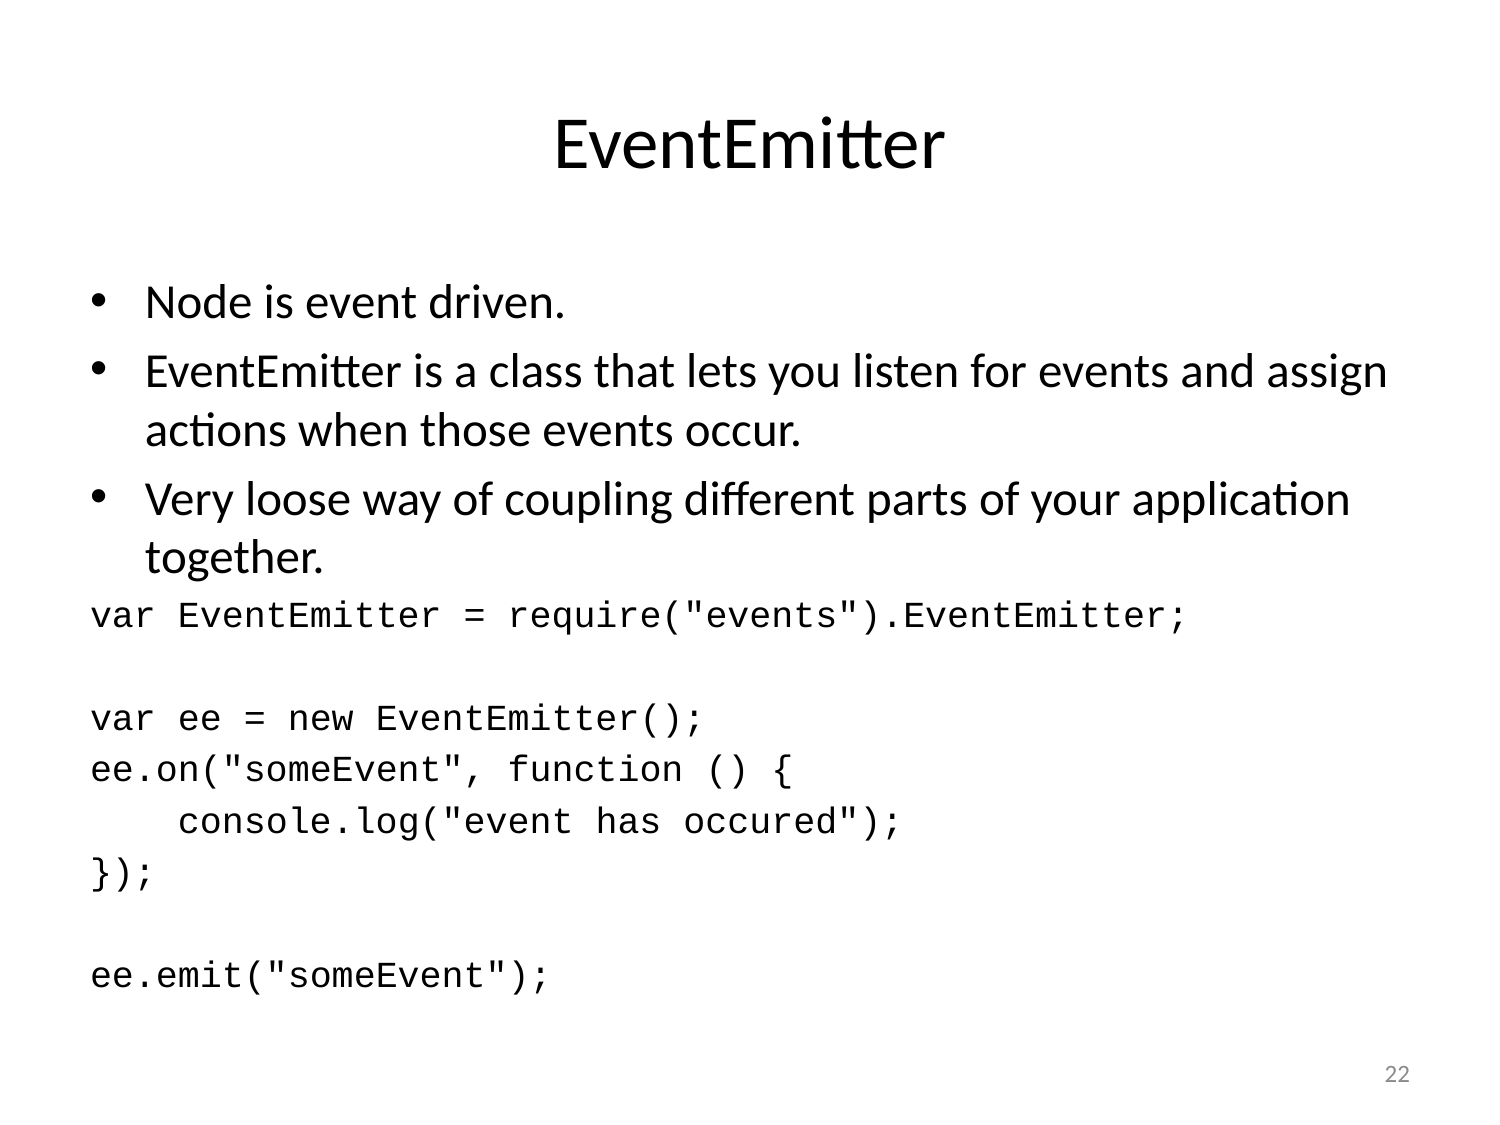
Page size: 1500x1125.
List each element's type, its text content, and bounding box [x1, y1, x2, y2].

slide_number 22 [1074, 1042, 1425, 1103]
list Node is event driven. EventEmitter is a class that lets you listen for events and assign actions when those events occur. Very loose way of coupling different parts of your application together. var EventEmitter = require("events").EventEmitter; var ee = new EventEmitter(); ee.on("someEvent", function () { console.log("event has occured"); }); ee.emit("someEvent"); [75, 262, 1425, 1005]
title EventEmitter [75, 45, 1425, 233]
